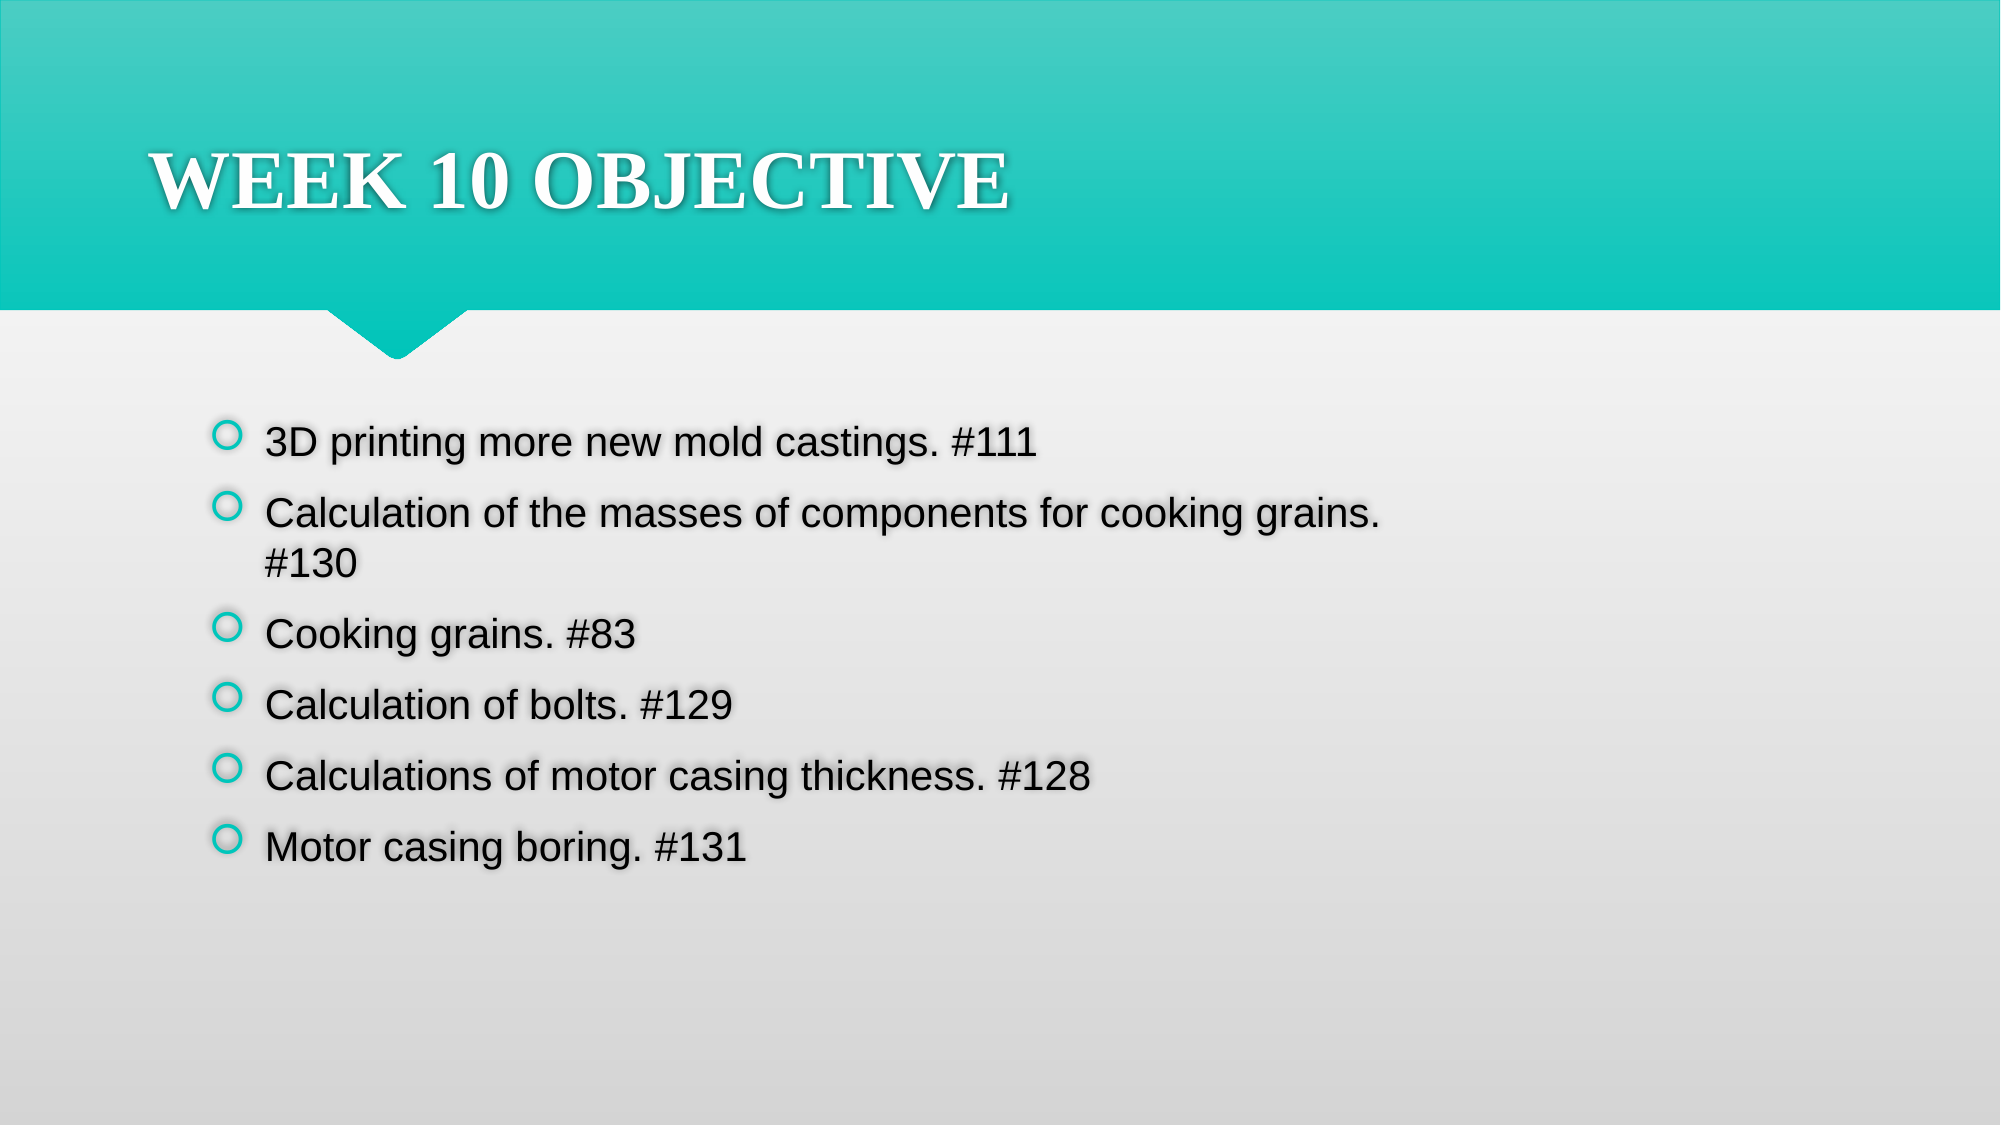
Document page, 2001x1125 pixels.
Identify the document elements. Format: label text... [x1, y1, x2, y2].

title WEEK 10 OBJECTIVE [132, 73, 1868, 233]
list 3D printing more new mold castings. #111 Calculation of the masses of components for cooking grains. #130 Cooking grains. #83 Calculation of bolts. #129 Calculations of motor casing thickness. #128 Motor casing boring. #131 [193, 412, 1500, 1009]
